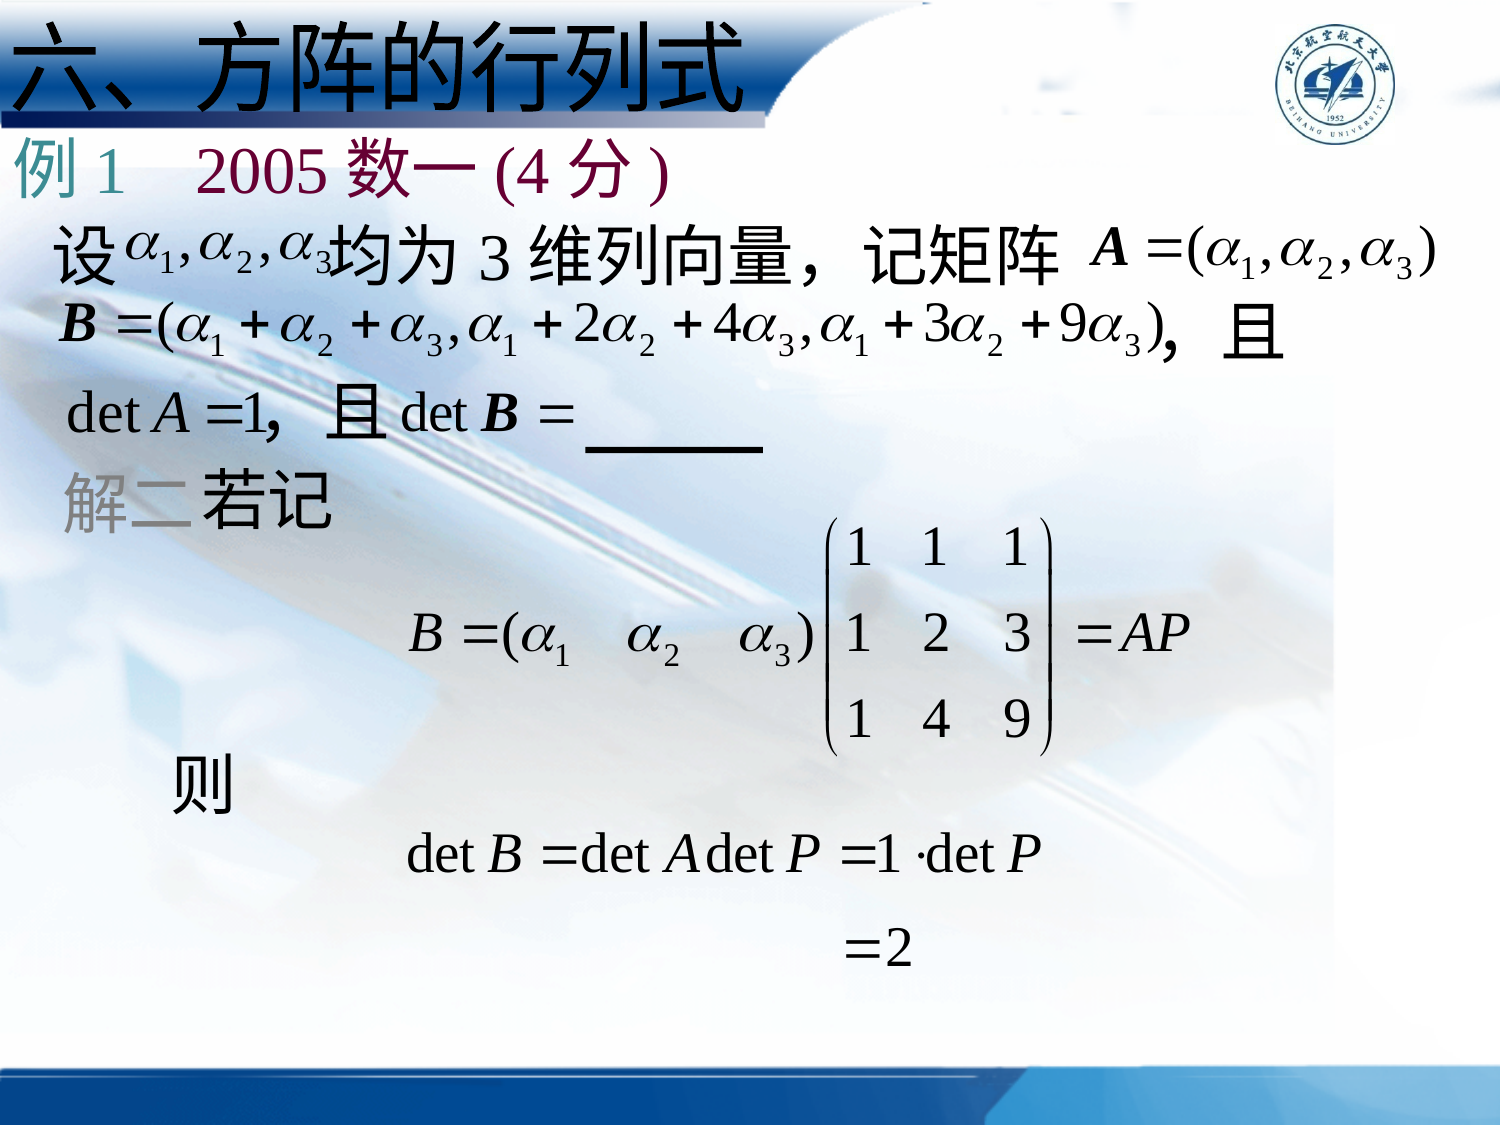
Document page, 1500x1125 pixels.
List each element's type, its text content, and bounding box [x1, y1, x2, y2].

picture [0, 0, 1500, 1125]
text_box 则 [155, 734, 252, 831]
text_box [398, 820, 1054, 888]
text_box 例1 2005数一(4分) [0, 118, 686, 214]
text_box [398, 503, 1205, 771]
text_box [36, 189, 1448, 451]
text_box 若记 [186, 459, 350, 546]
text_box 解二 [47, 459, 211, 550]
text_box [831, 913, 924, 977]
